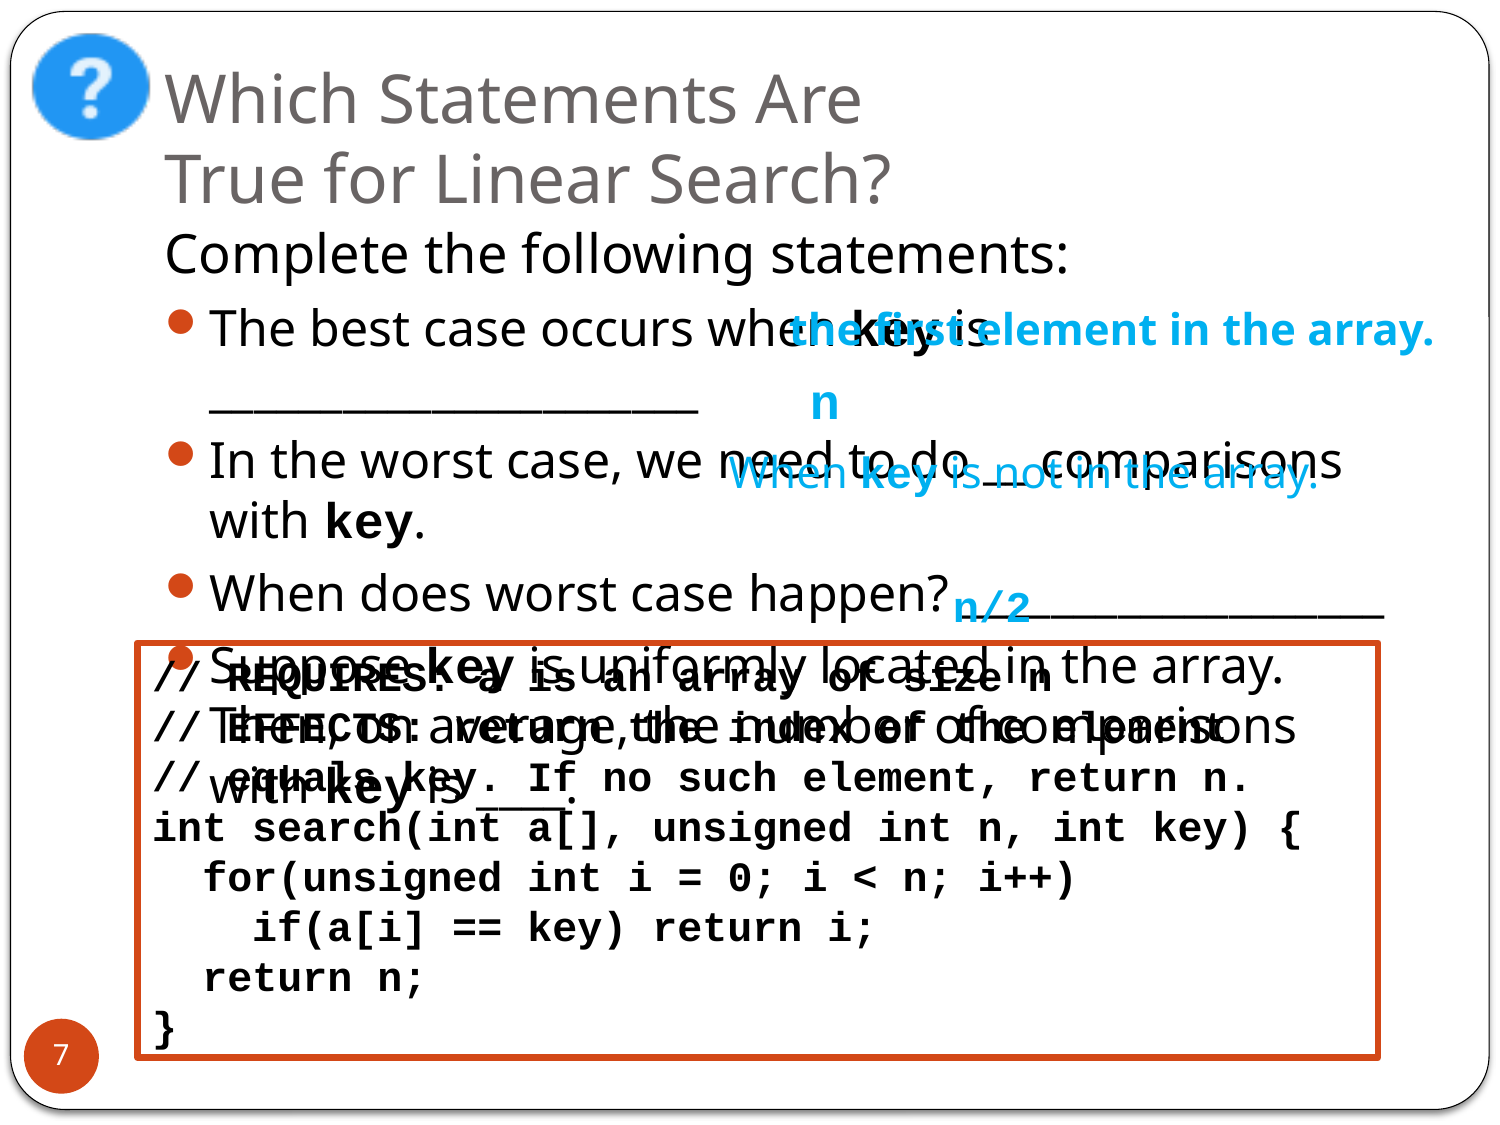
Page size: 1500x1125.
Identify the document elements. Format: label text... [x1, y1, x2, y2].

text_box When key is not in the array. [713, 437, 1335, 505]
picture [27, 24, 163, 153]
title Which Statements Are True for Linear Search? [150, 45, 1025, 212]
list Complete the following statements: The best case occurs when key is ______________________ In the worst case, we need to do __ comparisons with key. When does worst case happen? ___________________ Suppose key is uniformly located in the array. Then, on average, the number of comparisons with key is ____. [150, 212, 1425, 963]
text_box the first element in the array. [774, 293, 1450, 362]
text_box // REQUIRES: a is an array of size n // EFFECTS: return the index of the element // equals key. If no such element, return n. int search(int a[], unsigned int n, int key) { for(unsigned int i = 0; i < n; i++) if(a[i] == key) return i; return n; } [137, 642, 1379, 1058]
text_box n/2 [938, 571, 1047, 639]
slide_number 7 [23, 1018, 99, 1094]
text_box n [795, 362, 855, 437]
